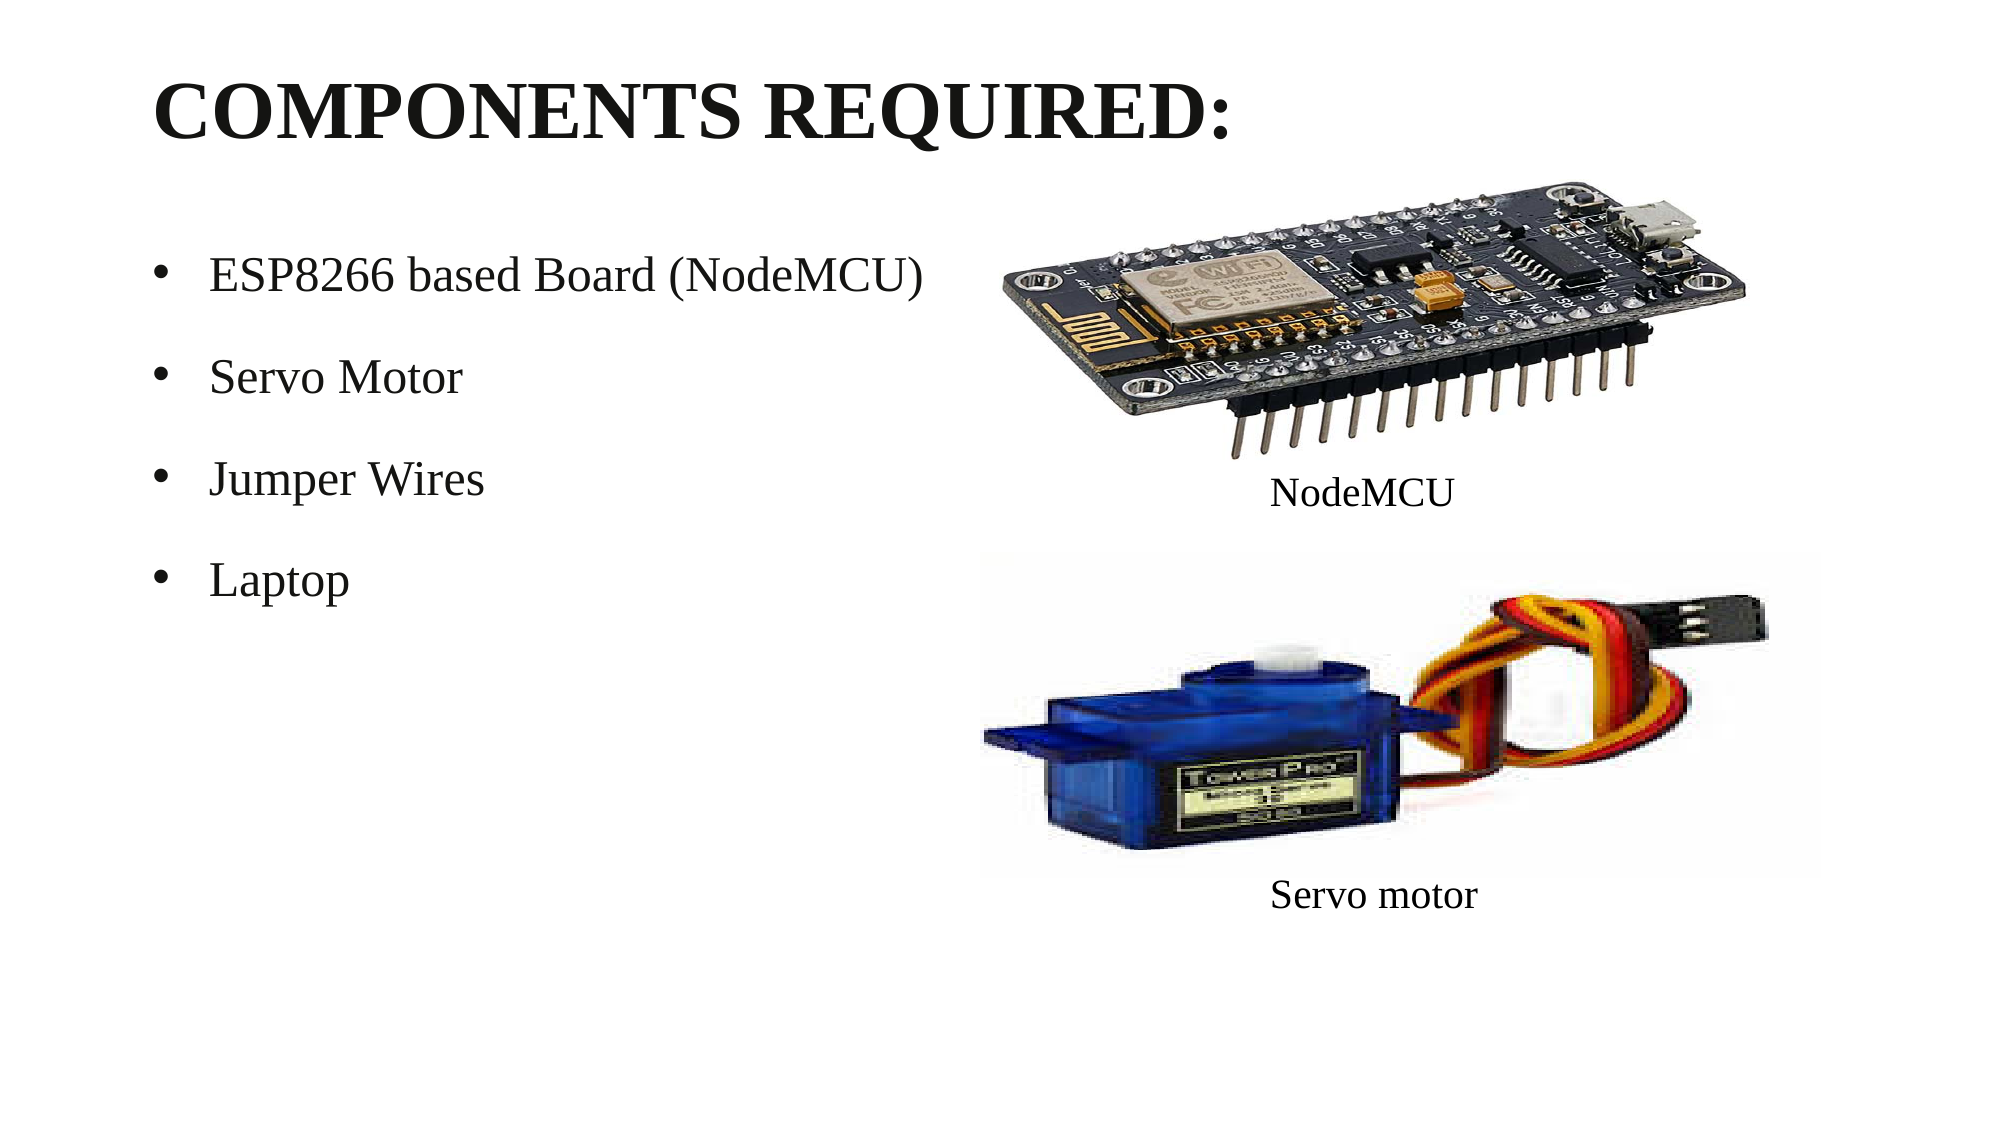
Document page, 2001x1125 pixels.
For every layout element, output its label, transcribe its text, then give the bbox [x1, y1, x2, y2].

picture [999, 179, 1750, 462]
picture [980, 552, 1821, 878]
text_box Servo motor [1255, 878, 1527, 924]
text_box NodeMCU [1255, 462, 1495, 523]
title COMPONENTS REQUIRED: [137, 59, 1863, 229]
list ESP8266 based Board (NodeMCU) Servo Motor Jumper Wires Laptop [137, 229, 1863, 1014]
